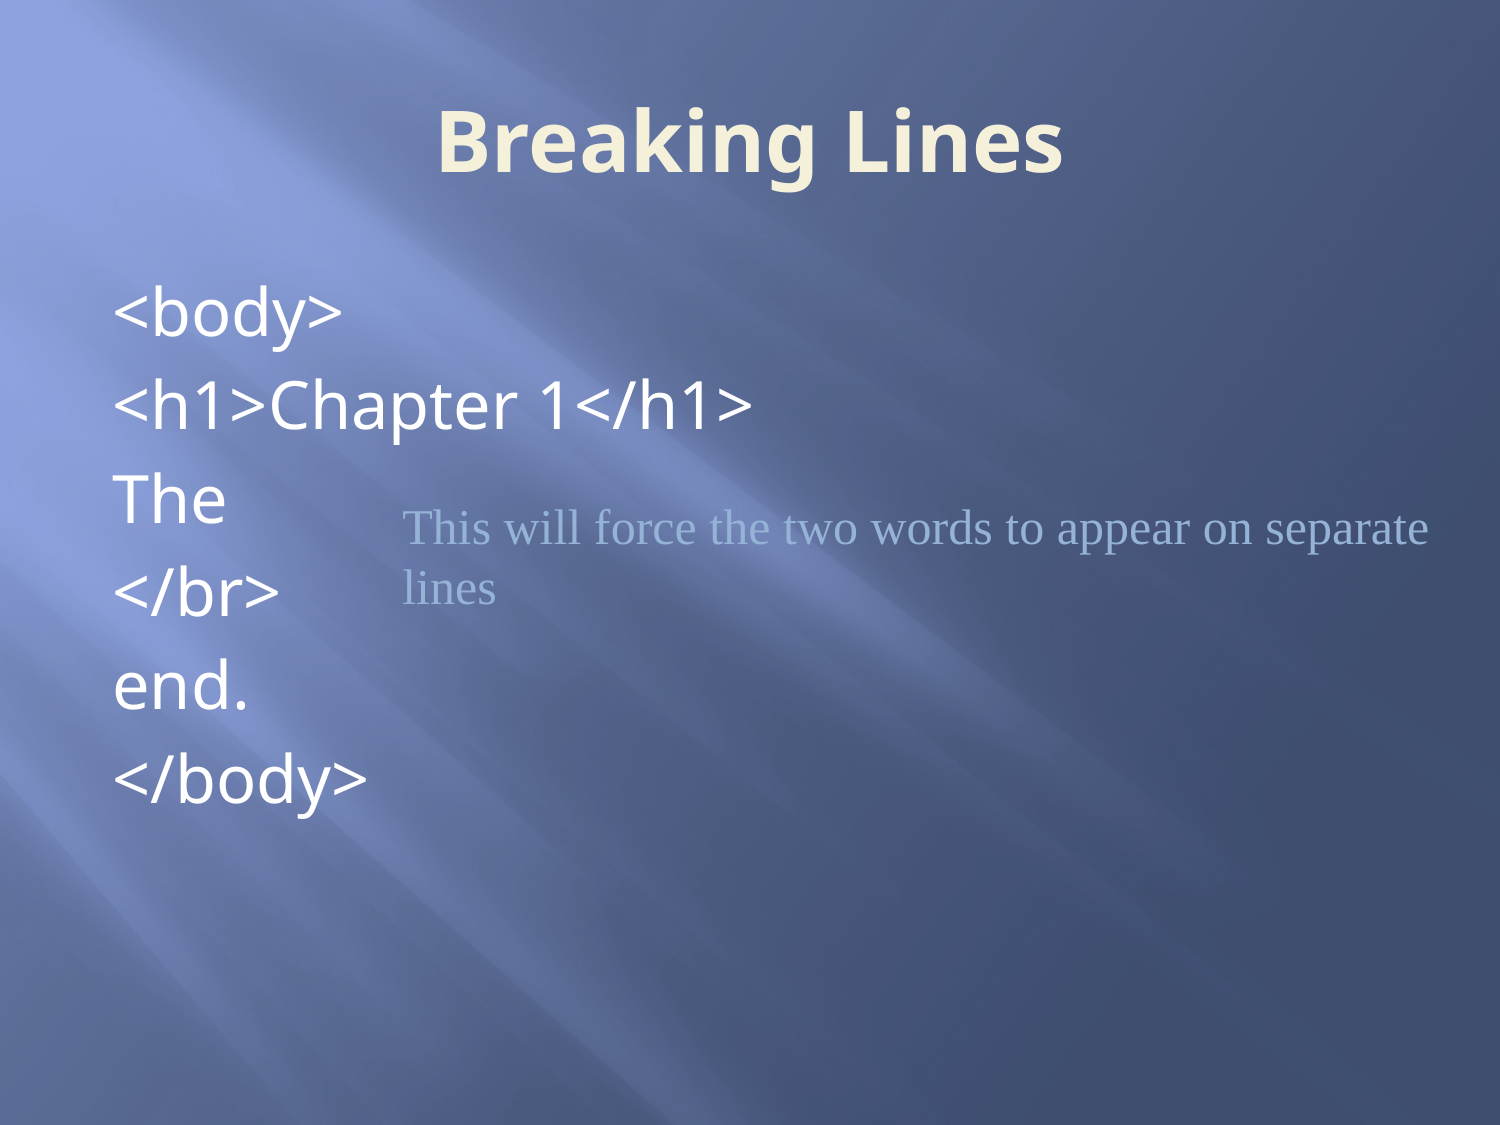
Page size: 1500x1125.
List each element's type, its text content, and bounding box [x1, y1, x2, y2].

title Breaking Lines [75, 45, 1425, 233]
list <body> <h1>Chapter 1</h1> The </br> end. </body> [75, 262, 1425, 1035]
text_box This will force the two words to appear on separate lines [387, 487, 1450, 623]
